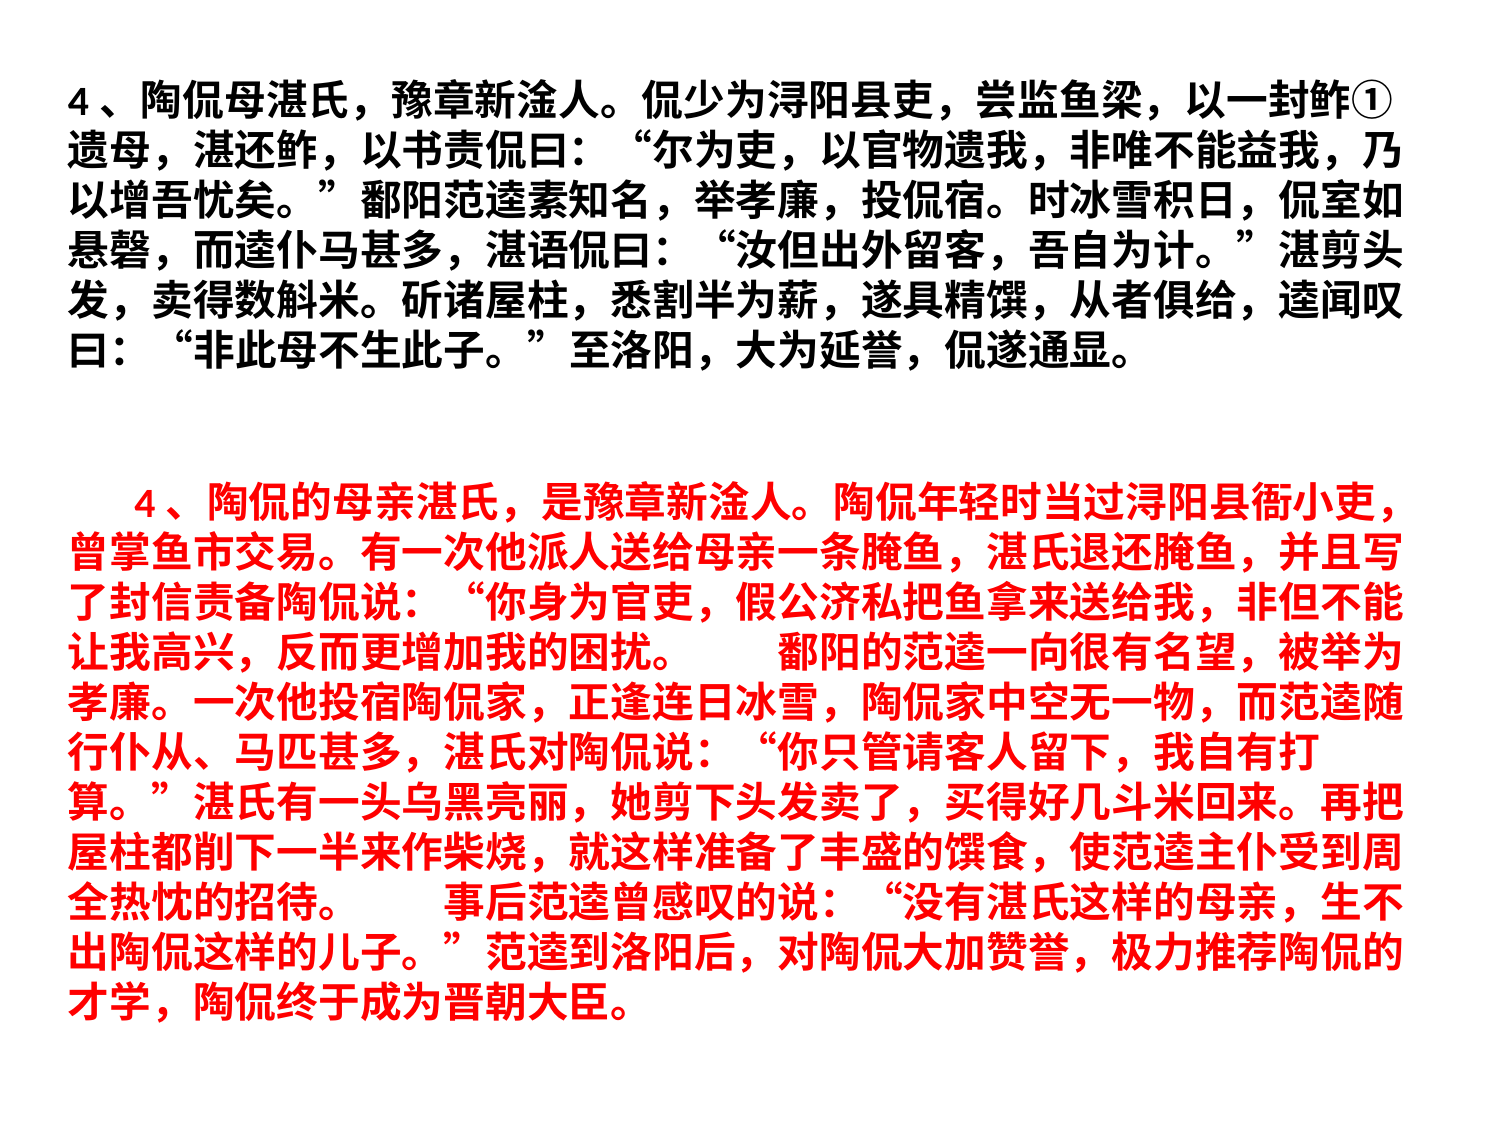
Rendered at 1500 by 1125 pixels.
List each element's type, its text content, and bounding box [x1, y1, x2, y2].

text_box 4、陶侃母湛氏，豫章新淦人。侃少为浔阳县吏，尝监鱼梁，以一封鲊①遗母，湛还鲊，以书责侃曰：“尔为吏，以官物遗我，非唯不能益我，乃以增吾忧矣。”鄱阳范逵素知名，举孝廉，投侃宿。时冰雪积日，侃室如悬磬，而逵仆马甚多，湛语侃曰：“汝但出外留客，吾自为计。”湛剪头发，卖得数斛米。斫诸屋柱，悉割半为薪，遂具精馔，从者俱给，逵闻叹曰：“非此母不生此子。”至洛阳，大为延誉，侃遂通显。 [53, 66, 1436, 382]
text_box 4、陶侃的母亲湛氏，是豫章新淦人。陶侃年轻时当过浔阳县衙小吏，曾掌鱼市交易。有一次他派人送给母亲一条腌鱼，湛氏退还腌鱼，并且写了封信责备陶侃说：“你身为官吏，假公济私把鱼拿来送给我，非但不能让我高兴，反而更增加我的困扰。 鄱阳的范逵一向很有名望，被举为孝廉。一次他投宿陶侃家，正逢连日冰雪，陶侃家中空无一物，而范逵随行仆从、马匹甚多，湛氏对陶侃说：“你只管请客人留下，我自有打算。”湛氏有一头乌黑亮丽，她剪下头发卖了，买得好几斗米回来。再把屋柱都削下一半来作柴烧，就这样准备了丰盛的馔食，使范逵主仆受到周全热忱的招待。 事后范逵曾感叹的说：“没有湛氏这样的母亲，生不出陶侃这样的儿子。”范逵到洛阳后，对陶侃大加赞誉，极力推荐陶侃的才学，陶侃终于成为晋朝大臣。 [53, 468, 1436, 1033]
